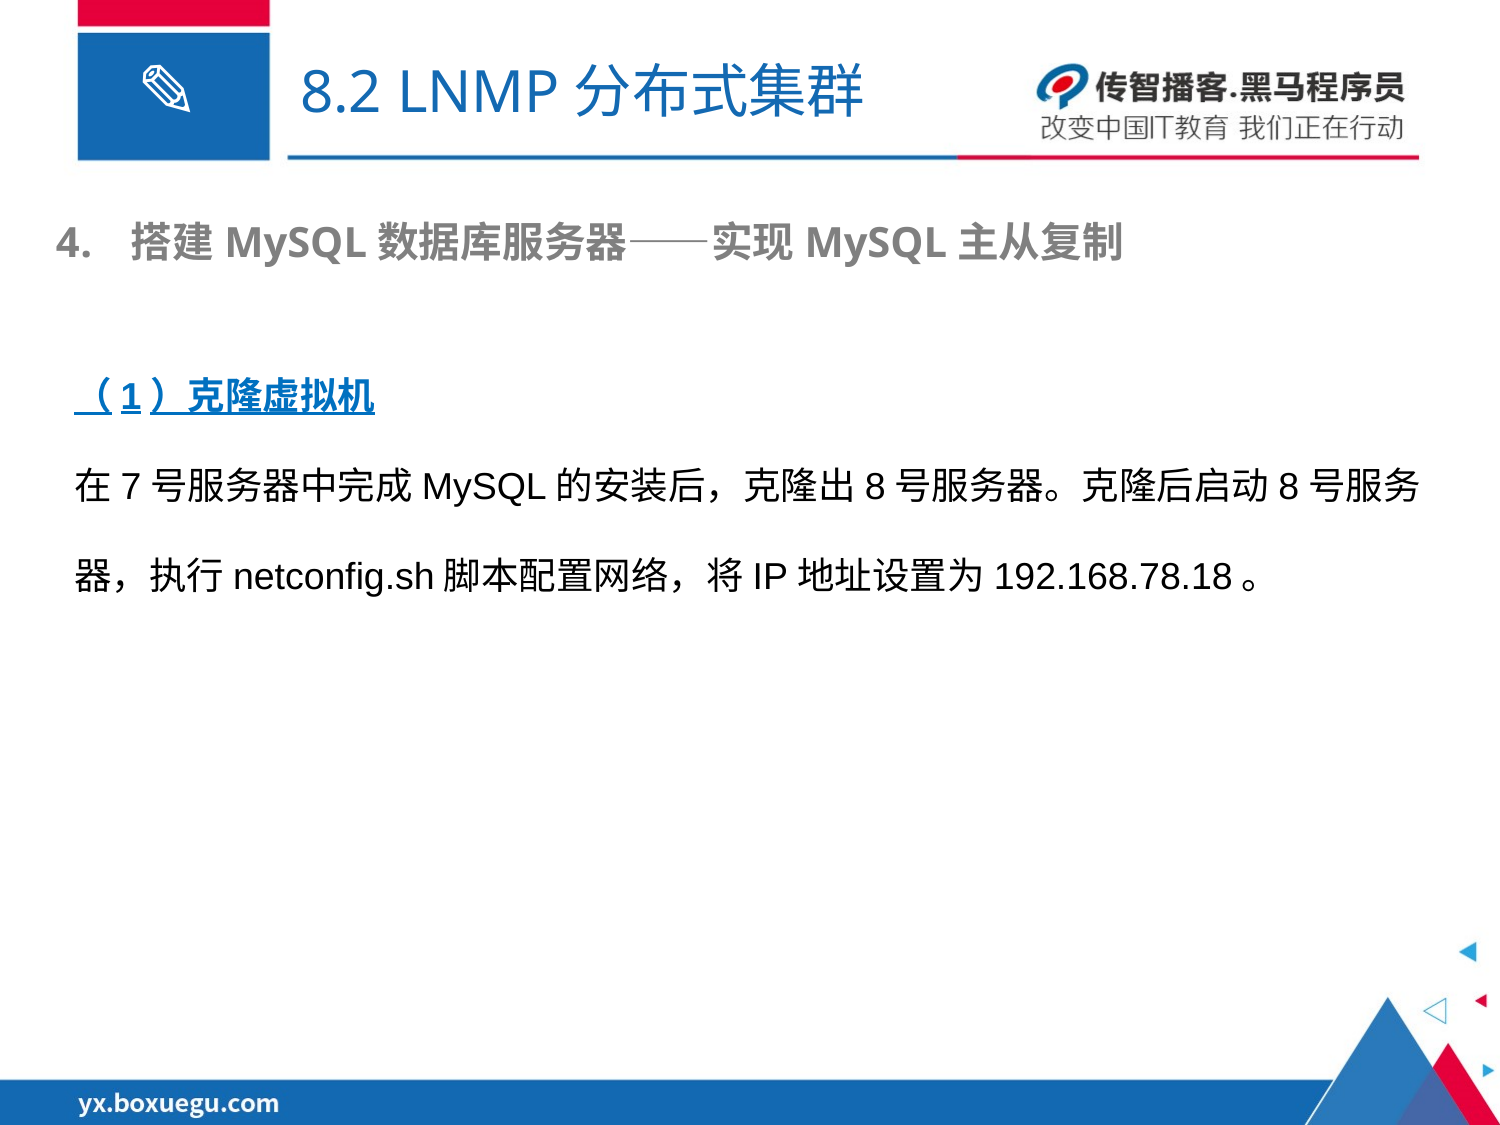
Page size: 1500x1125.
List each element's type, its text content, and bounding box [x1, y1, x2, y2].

text_box 搭建MySQL数据库服务器——实现MySQL主从复制 [41, 208, 1424, 274]
title 8.2 LNMP分布式集群 [285, 25, 1137, 153]
picture [0, 0, 1500, 1125]
text_box （1）克隆虚拟机 在7号服务器中完成MySQL的安装后，克隆出8号服务器。克隆后启动8号服务器，执行netconfig.sh脚本配置网络，将IP地址设置为192.168.78.18。 [59, 319, 1438, 605]
